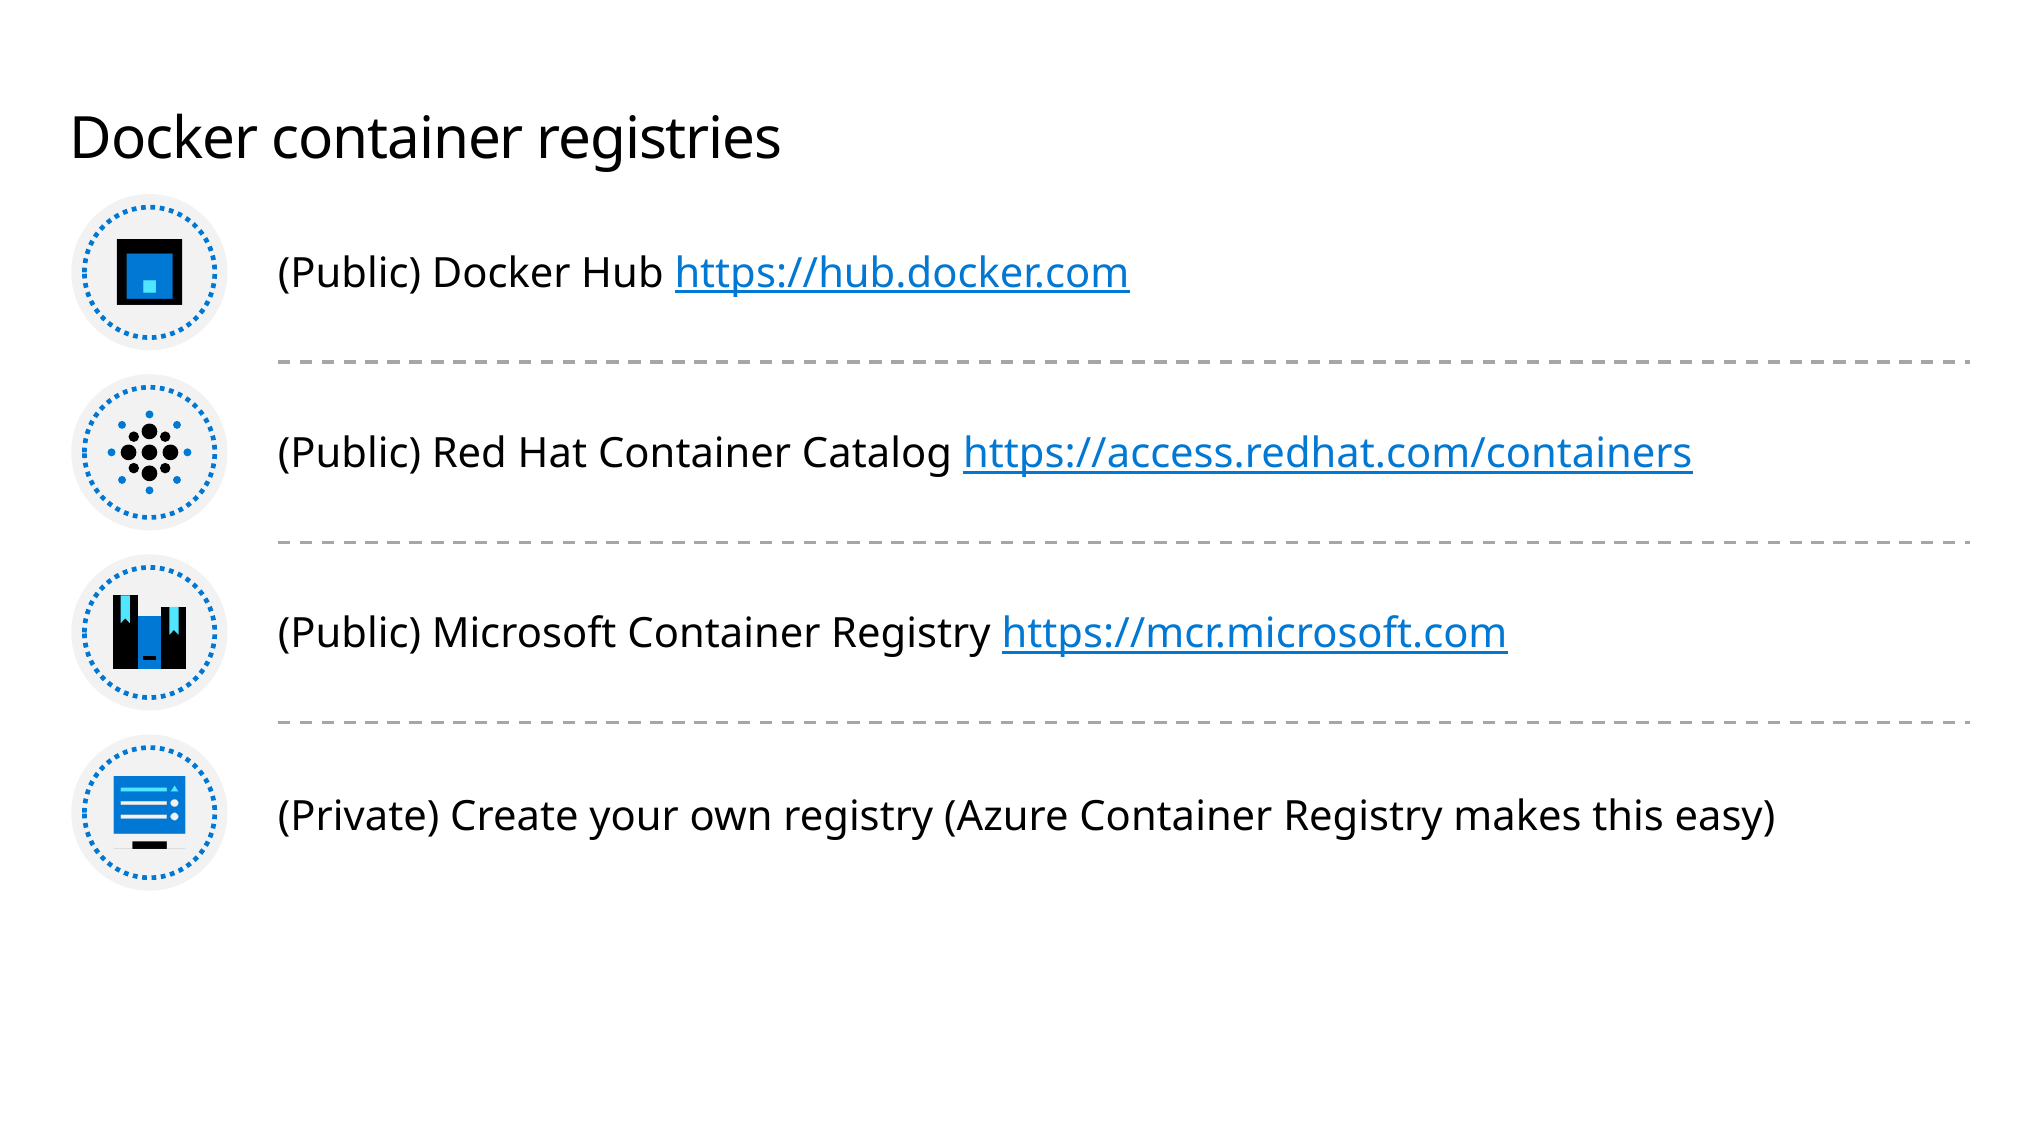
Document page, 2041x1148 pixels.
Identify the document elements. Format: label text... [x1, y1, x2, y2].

text_box (Public) Microsoft Container Registry https://mcr.microsoft.com [277, 601, 1971, 663]
picture [70, 553, 228, 711]
text_box (Public) Docker Hub https://hub.docker.com [277, 241, 1971, 303]
title Docker container registries [70, 103, 1969, 172]
picture [70, 373, 228, 531]
text_box (Public) Red Hat Container Catalog https://access.redhat.com/containers [277, 421, 1971, 483]
text_box (Private) Create your own registry (Azure Container Registry makes this easy) [277, 785, 1971, 840]
picture [70, 193, 228, 351]
picture [70, 733, 228, 891]
